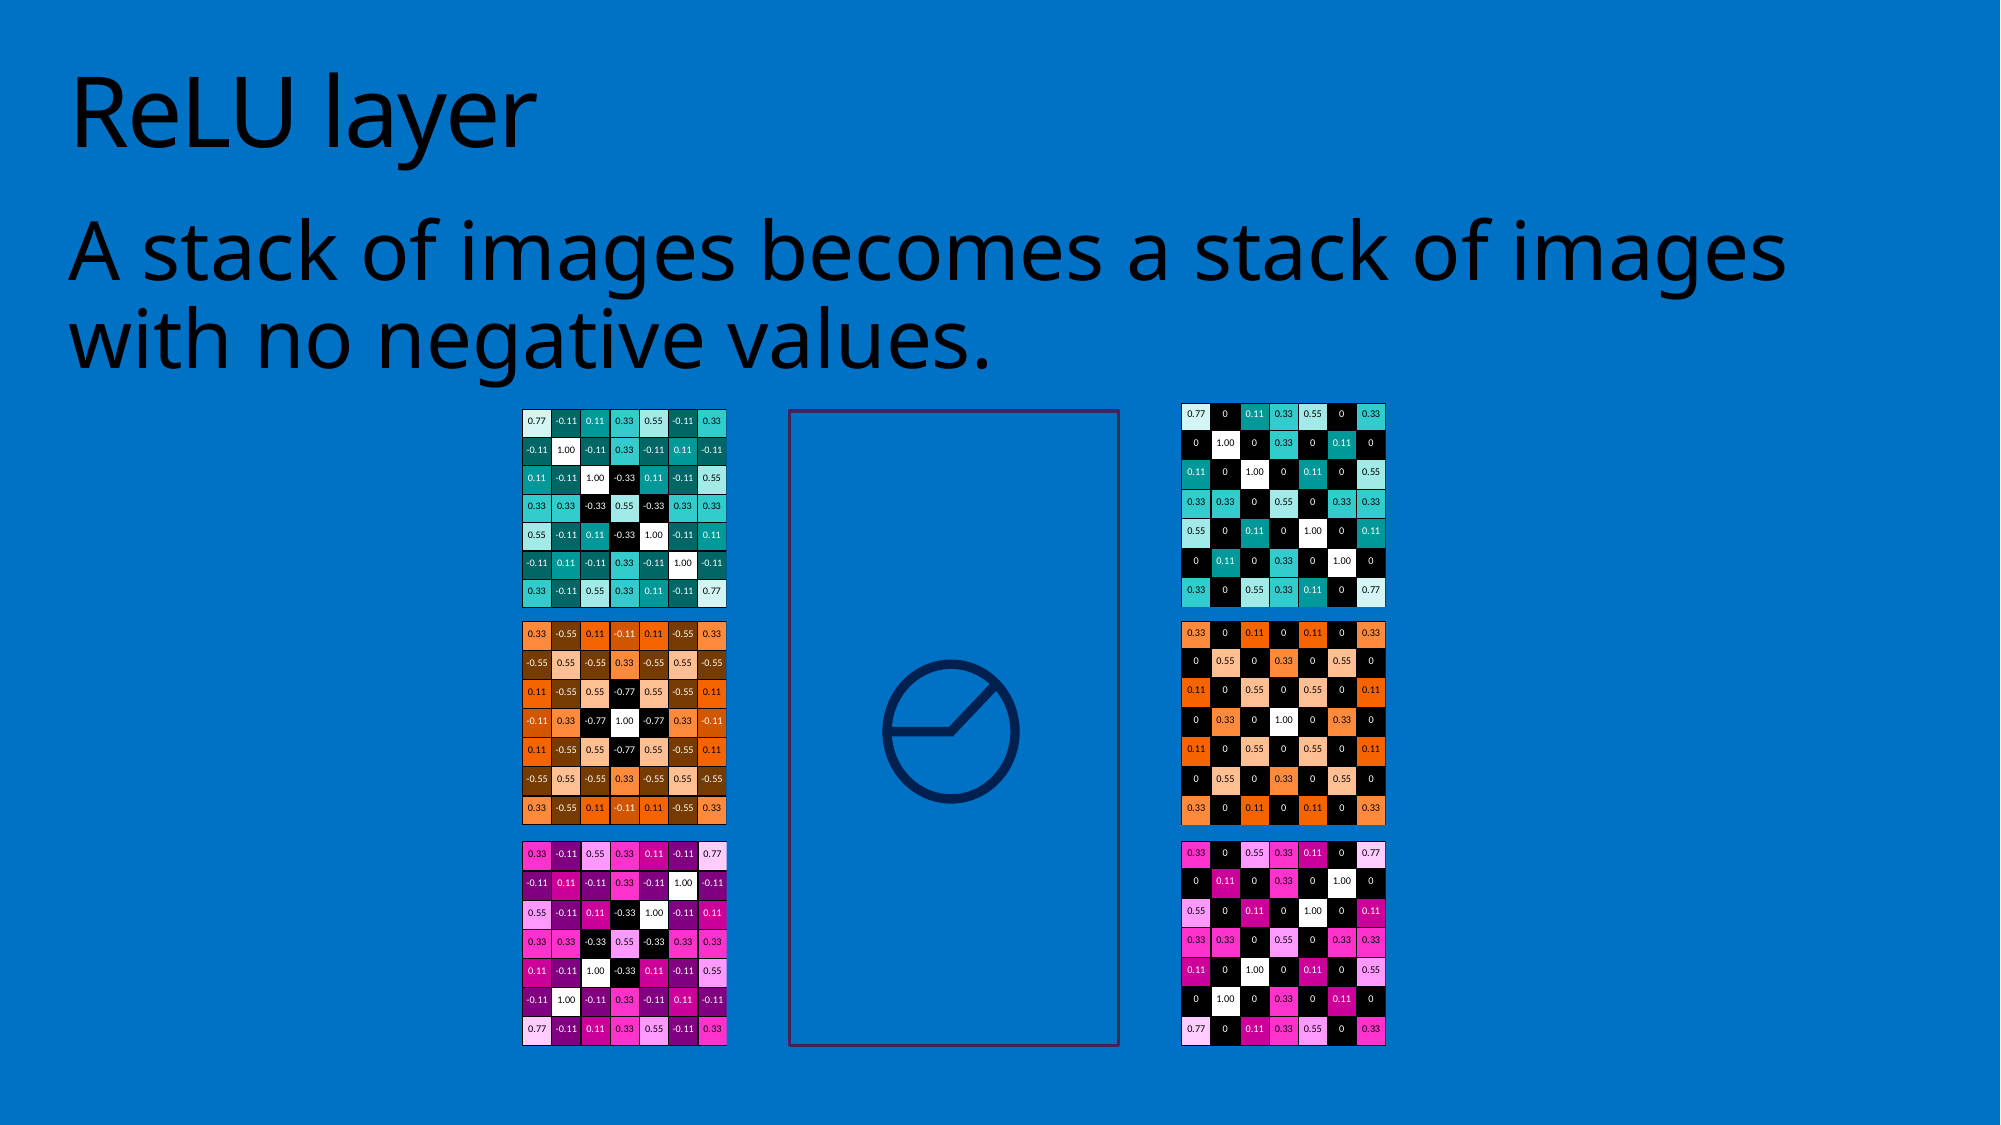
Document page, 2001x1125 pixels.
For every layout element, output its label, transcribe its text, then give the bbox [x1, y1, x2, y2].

list A stack of images becomes a stack of images with no negative values. [44, 195, 1956, 403]
picture [1181, 620, 1387, 826]
picture [521, 620, 727, 826]
picture [1181, 841, 1386, 1047]
text_box [789, 410, 1120, 1046]
picture [521, 841, 728, 1047]
picture [1181, 402, 1386, 608]
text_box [886, 663, 1016, 800]
title ReLU layer [44, 47, 1957, 196]
picture [521, 408, 727, 608]
